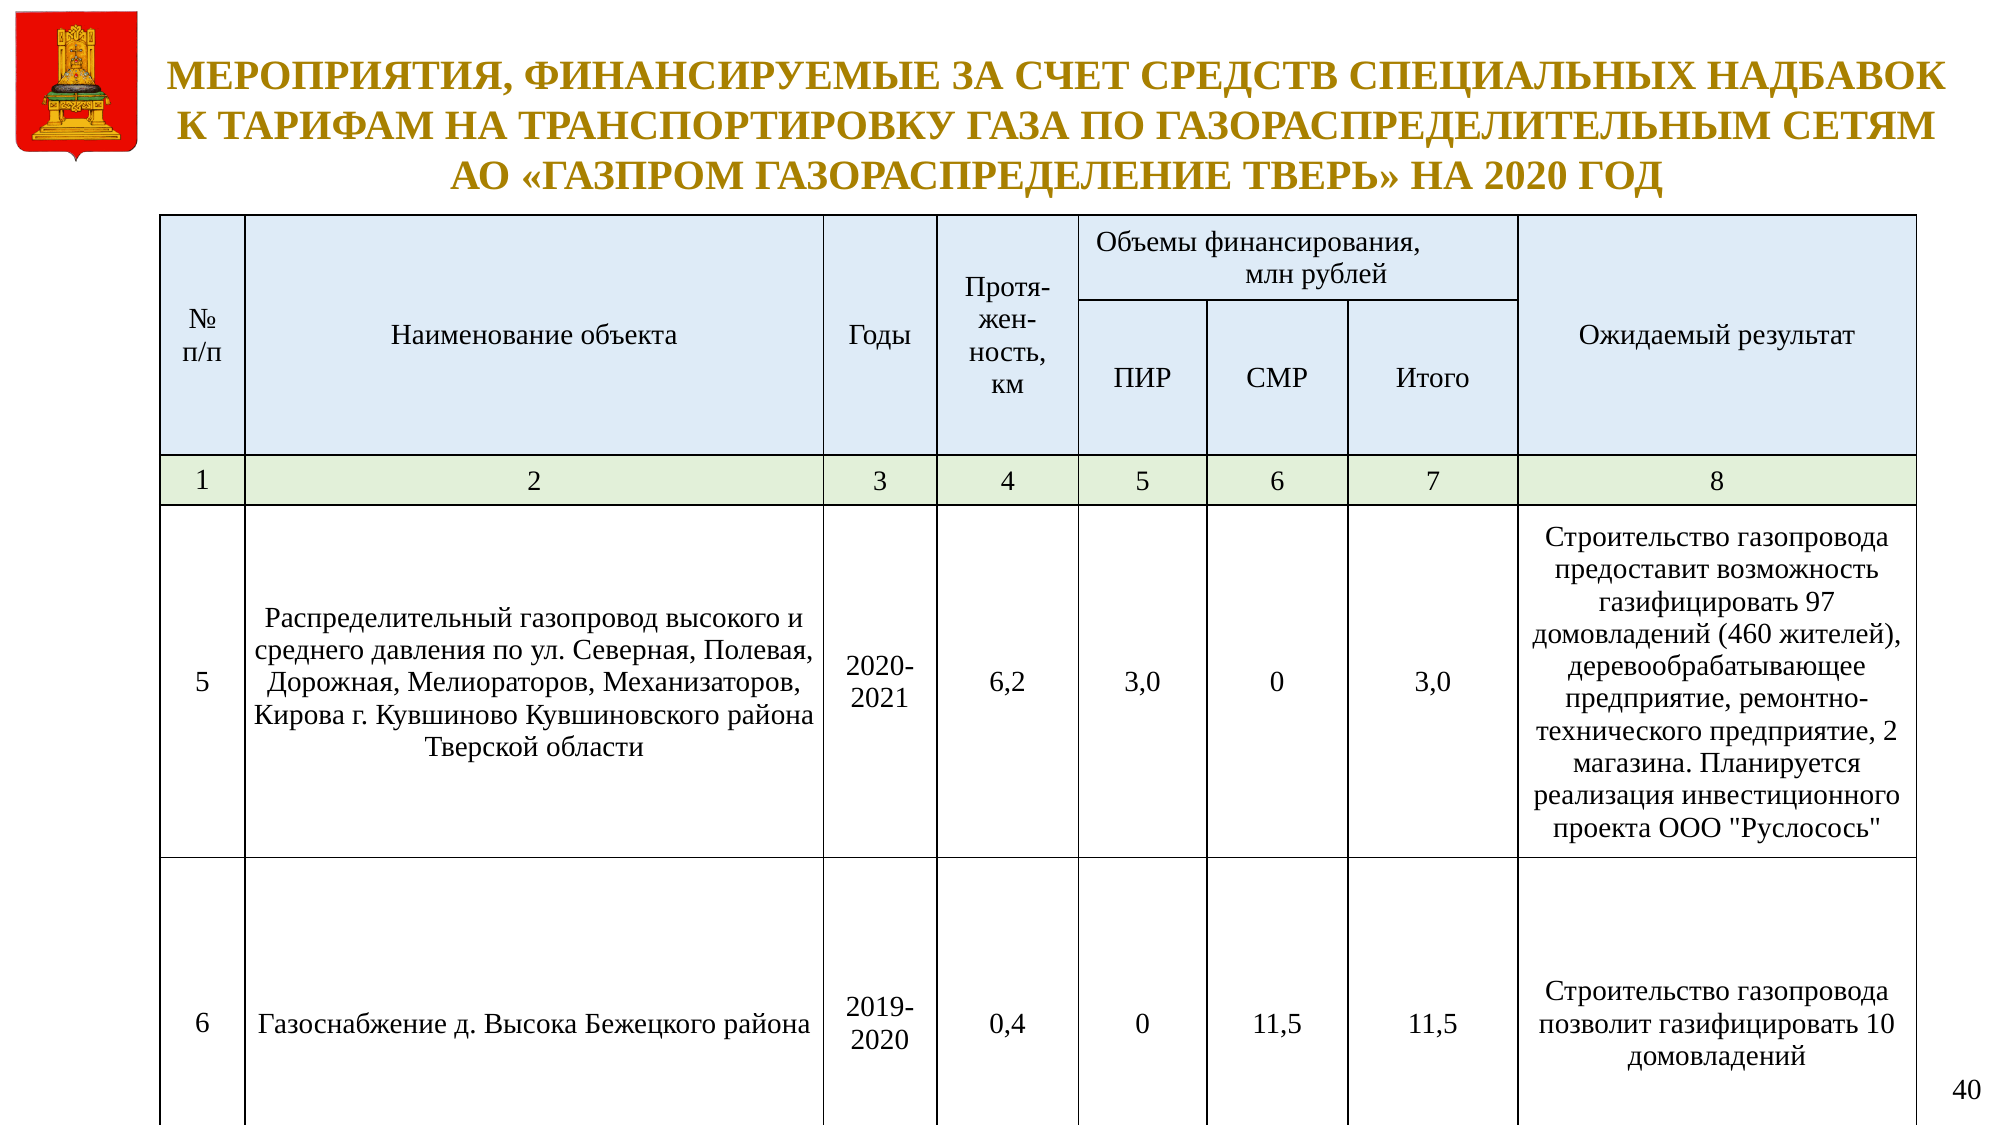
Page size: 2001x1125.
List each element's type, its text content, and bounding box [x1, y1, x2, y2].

table_cell 6 [1208, 456, 1347, 504]
table_cell 7 [1349, 456, 1517, 504]
table_header Объемы финансирования, млн рублей [1079, 216, 1517, 299]
table_header Ожидаемый результат [1519, 216, 1916, 454]
table_cell 2020-2021 [824, 506, 936, 857]
picture [12, 3, 146, 170]
table_cell 11,5 [1208, 858, 1347, 1125]
table_cell 0 [1079, 858, 1206, 1125]
table_cell 1 [161, 456, 244, 504]
table_cell Газоснабжение д. Высока Бежецкого района [246, 858, 823, 1125]
table_cell Строительство газопровода позволит газифицировать 10 домовладений [1519, 858, 1916, 1125]
table_cell 6,2 [938, 506, 1078, 857]
table_cell 8 [1519, 456, 1916, 504]
table_cell 5 [1079, 456, 1206, 504]
table_header Годы [824, 216, 936, 454]
table_cell 6 [161, 858, 244, 1125]
table_cell 4 [938, 456, 1078, 504]
table_cell ПИР [1079, 301, 1206, 454]
table_header Наименование объекта [246, 216, 823, 454]
table_cell 11,5 [1349, 858, 1517, 1125]
table_cell 3,0 [1079, 506, 1206, 857]
table_cell Строительство газопровода предоставит возможность газифицировать 97 домовладений (460 жителей), деревообрабатывающее предприятие, ремонтно-технического предприятие, 2 магазина. Планируется реализация инвестиционного проекта ООО "Руслосось" [1519, 506, 1916, 857]
table_cell 2 [246, 456, 823, 504]
table_header Протя-жен-ность, км [938, 216, 1078, 454]
slide_number 40 [1927, 753, 2000, 1125]
table_cell 0 [1208, 506, 1347, 857]
table_cell 3,0 [1349, 506, 1517, 857]
table_cell 0,4 [938, 858, 1078, 1125]
text_box МЕРОПРИЯТИЯ, ФИНАНСИРУЕМЫЕ ЗА СЧЕТ СРЕДСТВ СПЕЦИАЛЬНЫХ НАДБАВОК К ТАРИФАМ НА ТРАНСПОРТИРОВКУ ГАЗА ПО ГАЗОРАСПРЕДЕЛИТЕЛЬНЫМ СЕТЯМ АО «ГАЗПРОМ ГАЗОРАСПРЕДЕЛЕНИЕ ТВЕРЬ» НА 2020 ГОД [146, 37, 1968, 139]
table_cell СМР [1208, 301, 1347, 454]
table_cell Итого [1349, 301, 1517, 454]
table_cell 3 [824, 456, 936, 504]
table_cell Распределительный газопровод высокого и среднего давления по ул. Северная, Полевая, Дорожная, Мелиораторов, Механизаторов, Кирова г. Кувшиново Кувшиновского района Тверской области [246, 506, 823, 857]
table_cell 5 [161, 506, 244, 857]
table_header № п/п [161, 216, 244, 454]
table_cell 2019-2020 [824, 858, 936, 1125]
